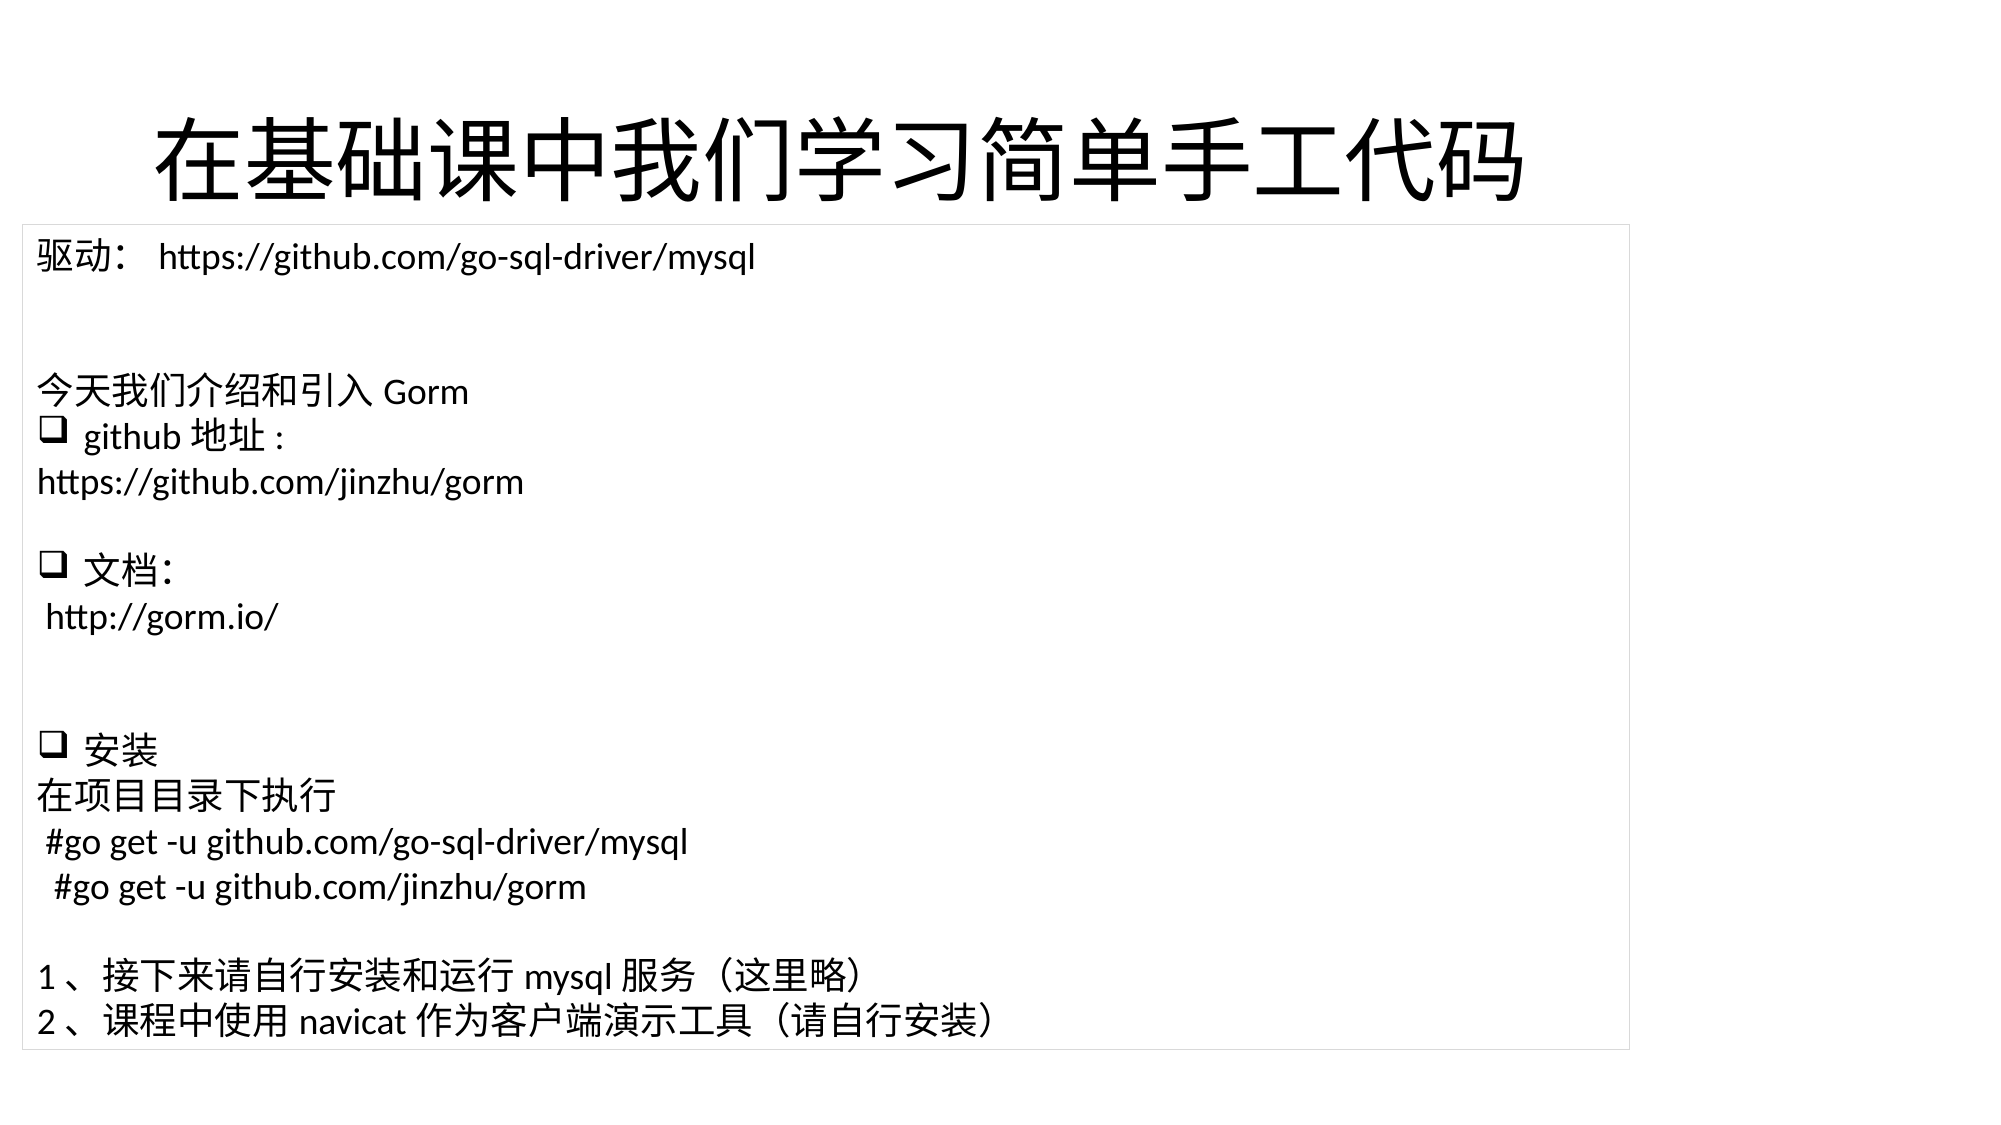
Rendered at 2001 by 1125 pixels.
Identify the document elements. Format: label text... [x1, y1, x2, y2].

title 在基础课中我们学习简单手工代码 [137, 56, 1863, 274]
text_box 驱动：https://github.com/go-sql-driver/mysql 今天我们介绍和引入Gorm github地址: https://github.com/jinzhu/gorm 文档： http://gorm.io/ 安装 在项目目录下执行 #go get -u github.com/go-sql-driver/mysql #go get -u github.com/jinzhu/gorm 1、接下来请自行安装和运行mysql服务（这里略） 2、课程中使用navicat作为客户端演示工具（请自行安装） [22, 224, 1630, 1050]
